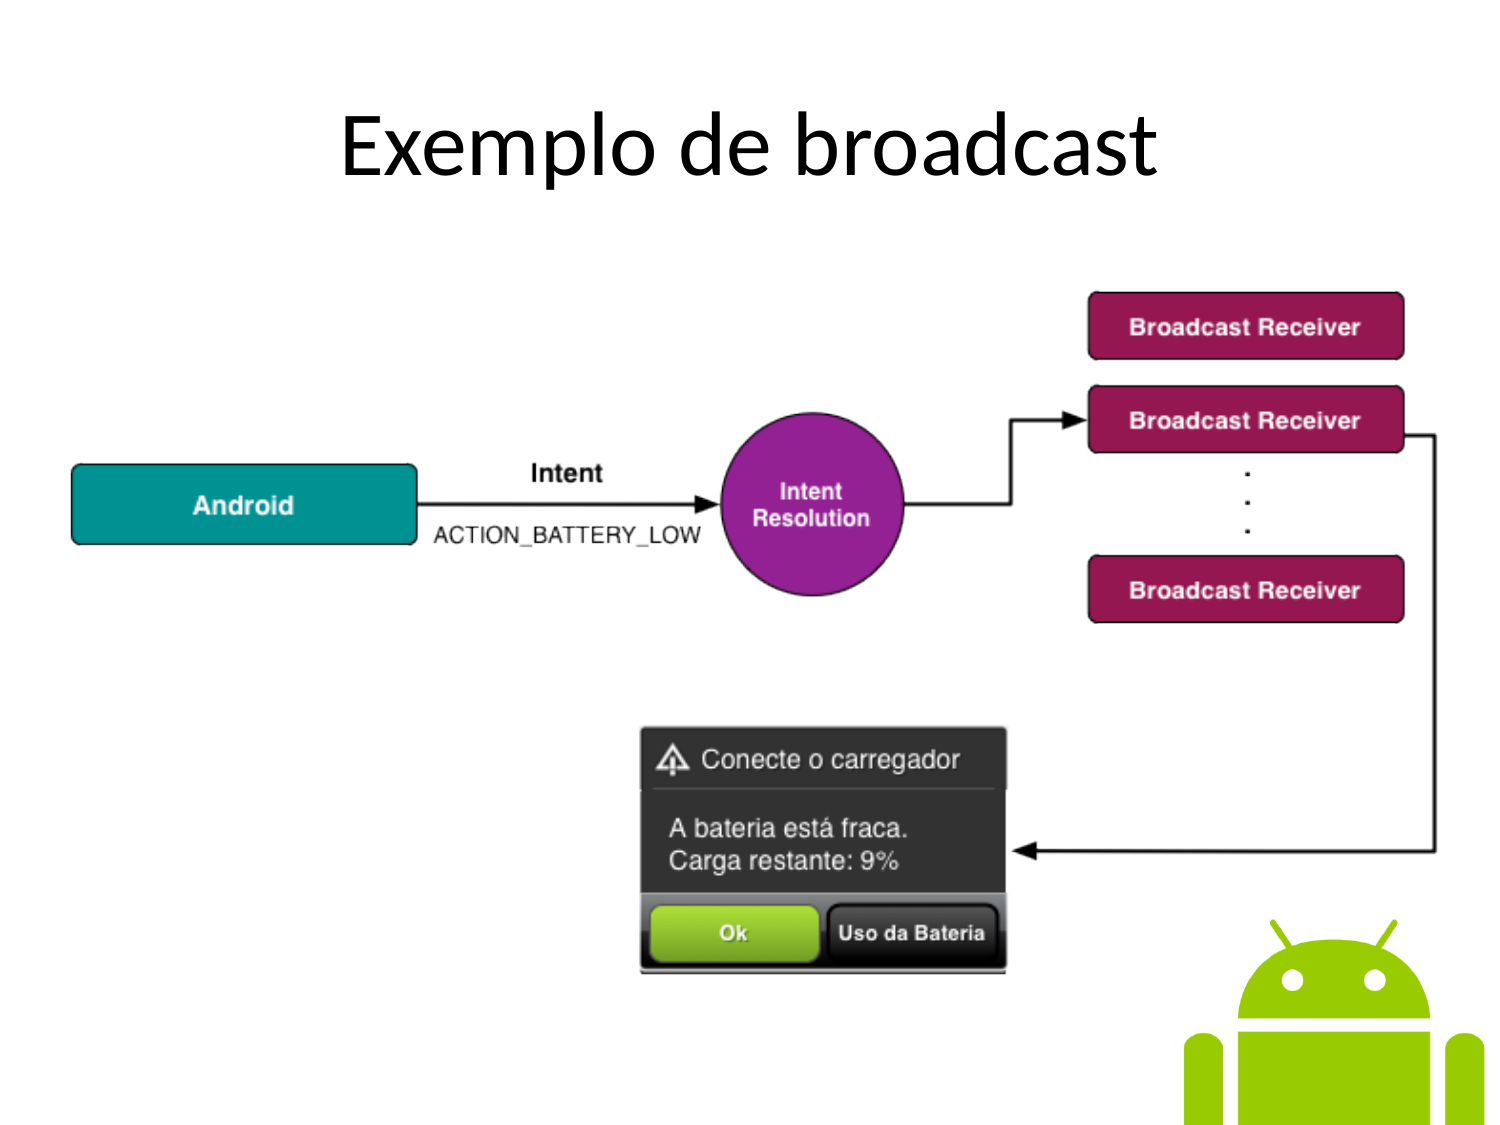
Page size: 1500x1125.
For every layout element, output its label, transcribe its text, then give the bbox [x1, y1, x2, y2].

picture [50, 269, 1500, 1125]
title Exemplo de broadcast [75, 45, 1425, 233]
